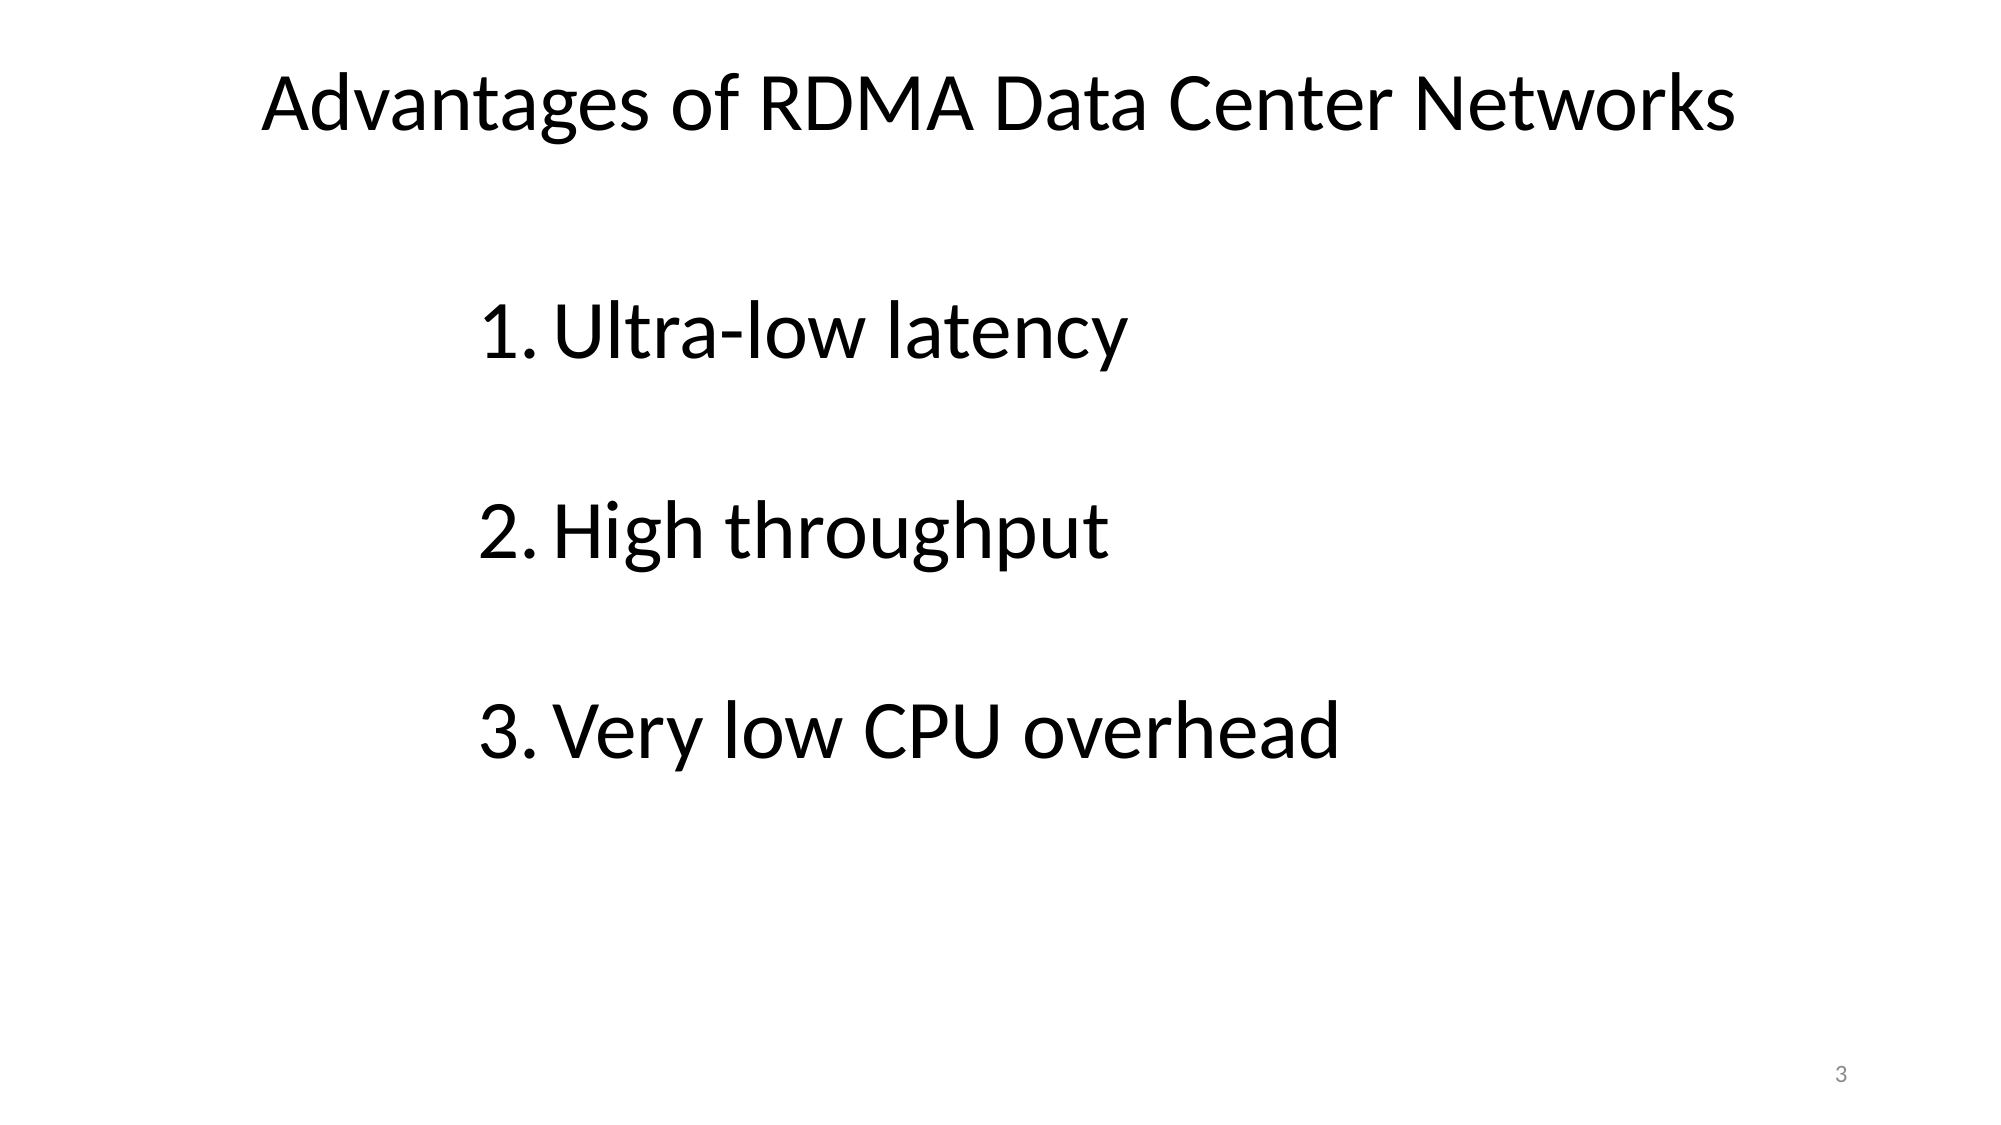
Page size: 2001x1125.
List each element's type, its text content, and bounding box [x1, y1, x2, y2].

text_box Advantages of RDMA Data Center Networks [219, 40, 1781, 155]
text_box Ultra-low latency High throughput Very low CPU overhead [462, 268, 1538, 923]
slide_number 3 [1412, 1042, 1863, 1103]
